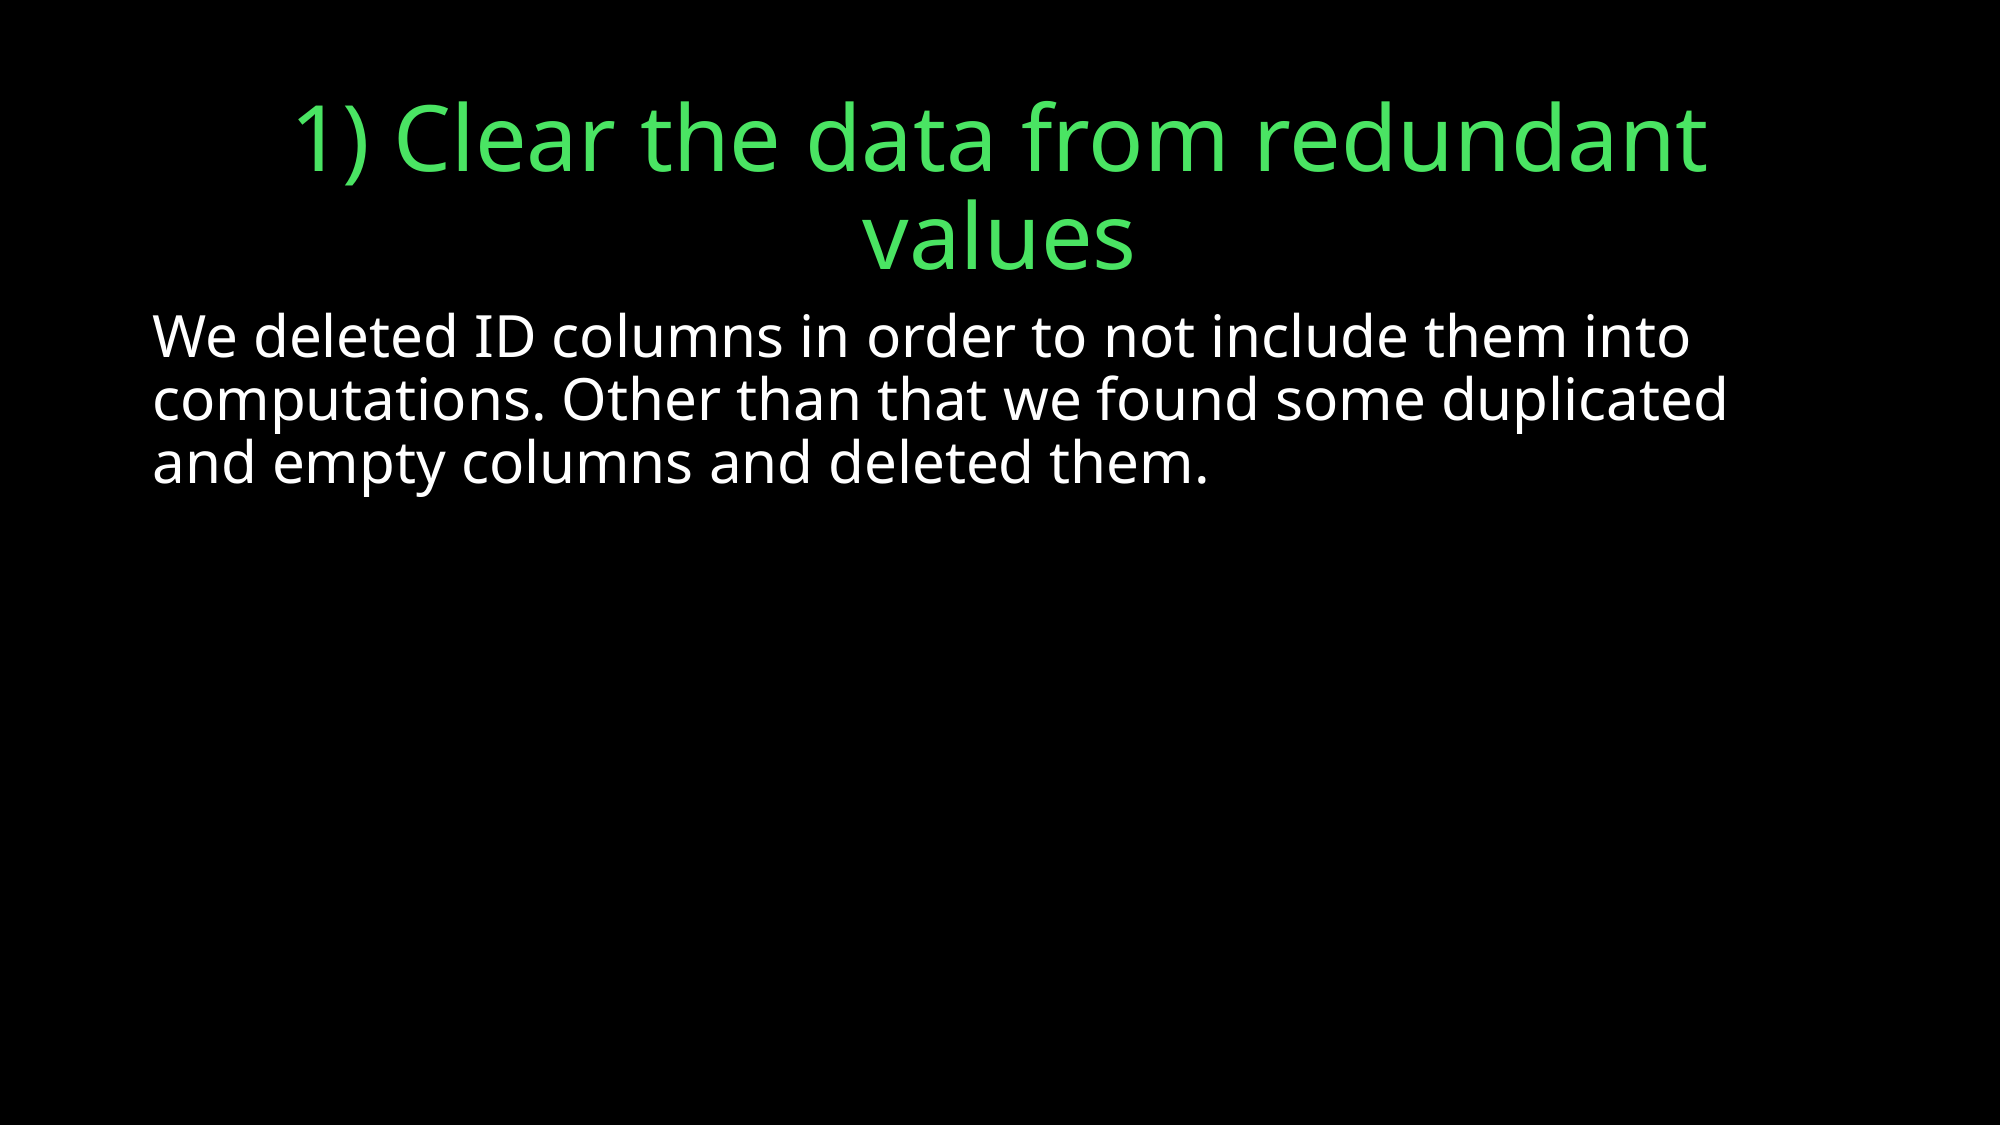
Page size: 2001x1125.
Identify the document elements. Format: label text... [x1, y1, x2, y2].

list We deleted ID columns in order to not include them into computations. Other than that we found some duplicated and empty columns and deleted them. [137, 300, 1863, 975]
title 1) Clear the data from redundant values [137, 82, 1863, 300]
